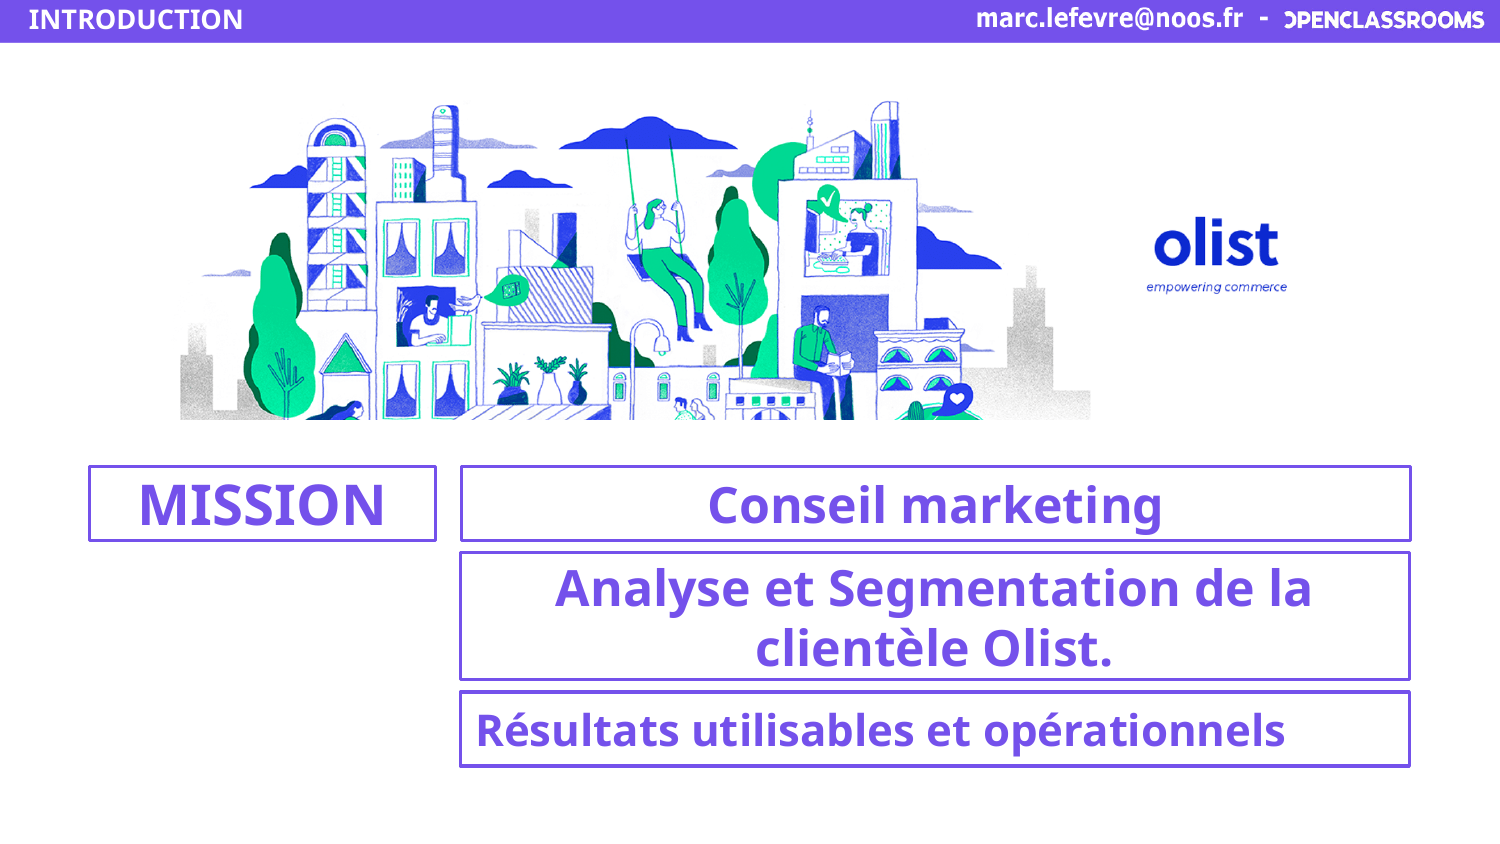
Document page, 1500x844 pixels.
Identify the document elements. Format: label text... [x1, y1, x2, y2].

picture [0, 0, 1500, 78]
text_box MISSION [89, 466, 436, 541]
text_box Analyse et Segmentation de la clientèle Olist. [460, 552, 1410, 680]
picture [170, 88, 1495, 421]
text_box Conseil marketing [461, 466, 1411, 541]
text_box INTRODUCTION [13, 0, 541, 28]
text_box Résultats utilisables et opérationnels [460, 692, 1410, 766]
